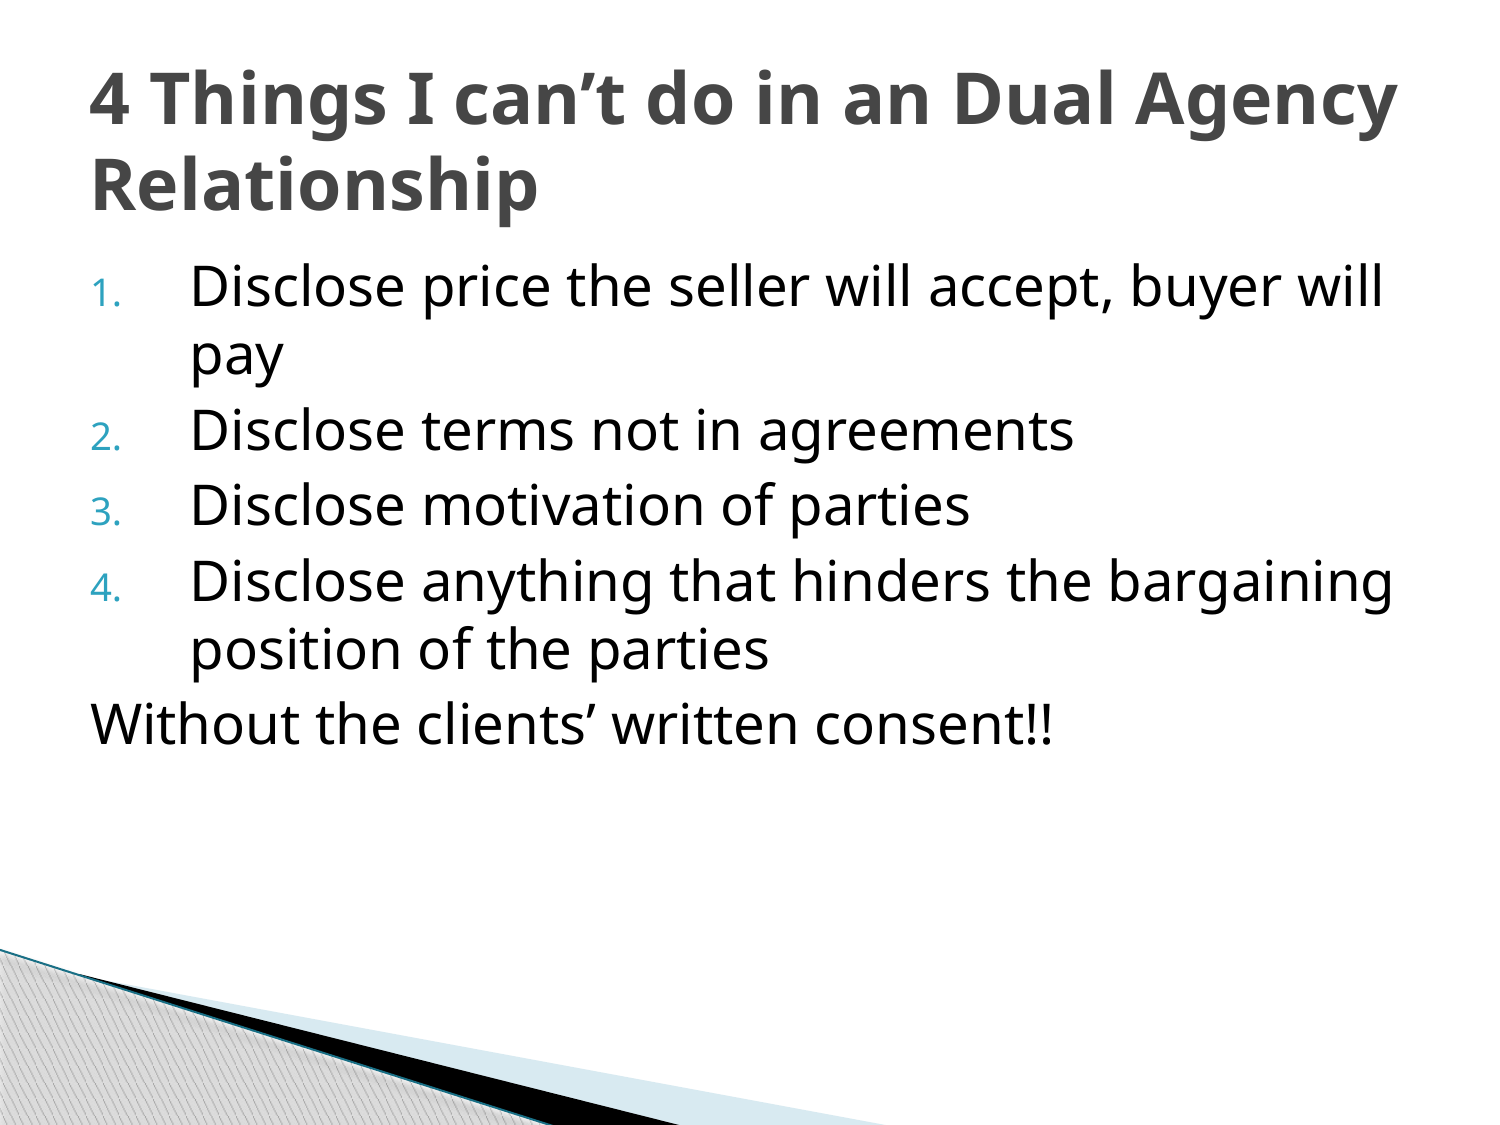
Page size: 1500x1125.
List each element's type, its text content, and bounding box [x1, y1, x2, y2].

title 4 Things I can’t do in an Dual Agency Relationship [75, 45, 1425, 233]
list Disclose price the seller will accept, buyer will pay Disclose terms not in agreements Disclose motivation of parties Disclose anything that hinders the bargaining position of the parties Without the clients’ written consent!! [75, 242, 1425, 986]
